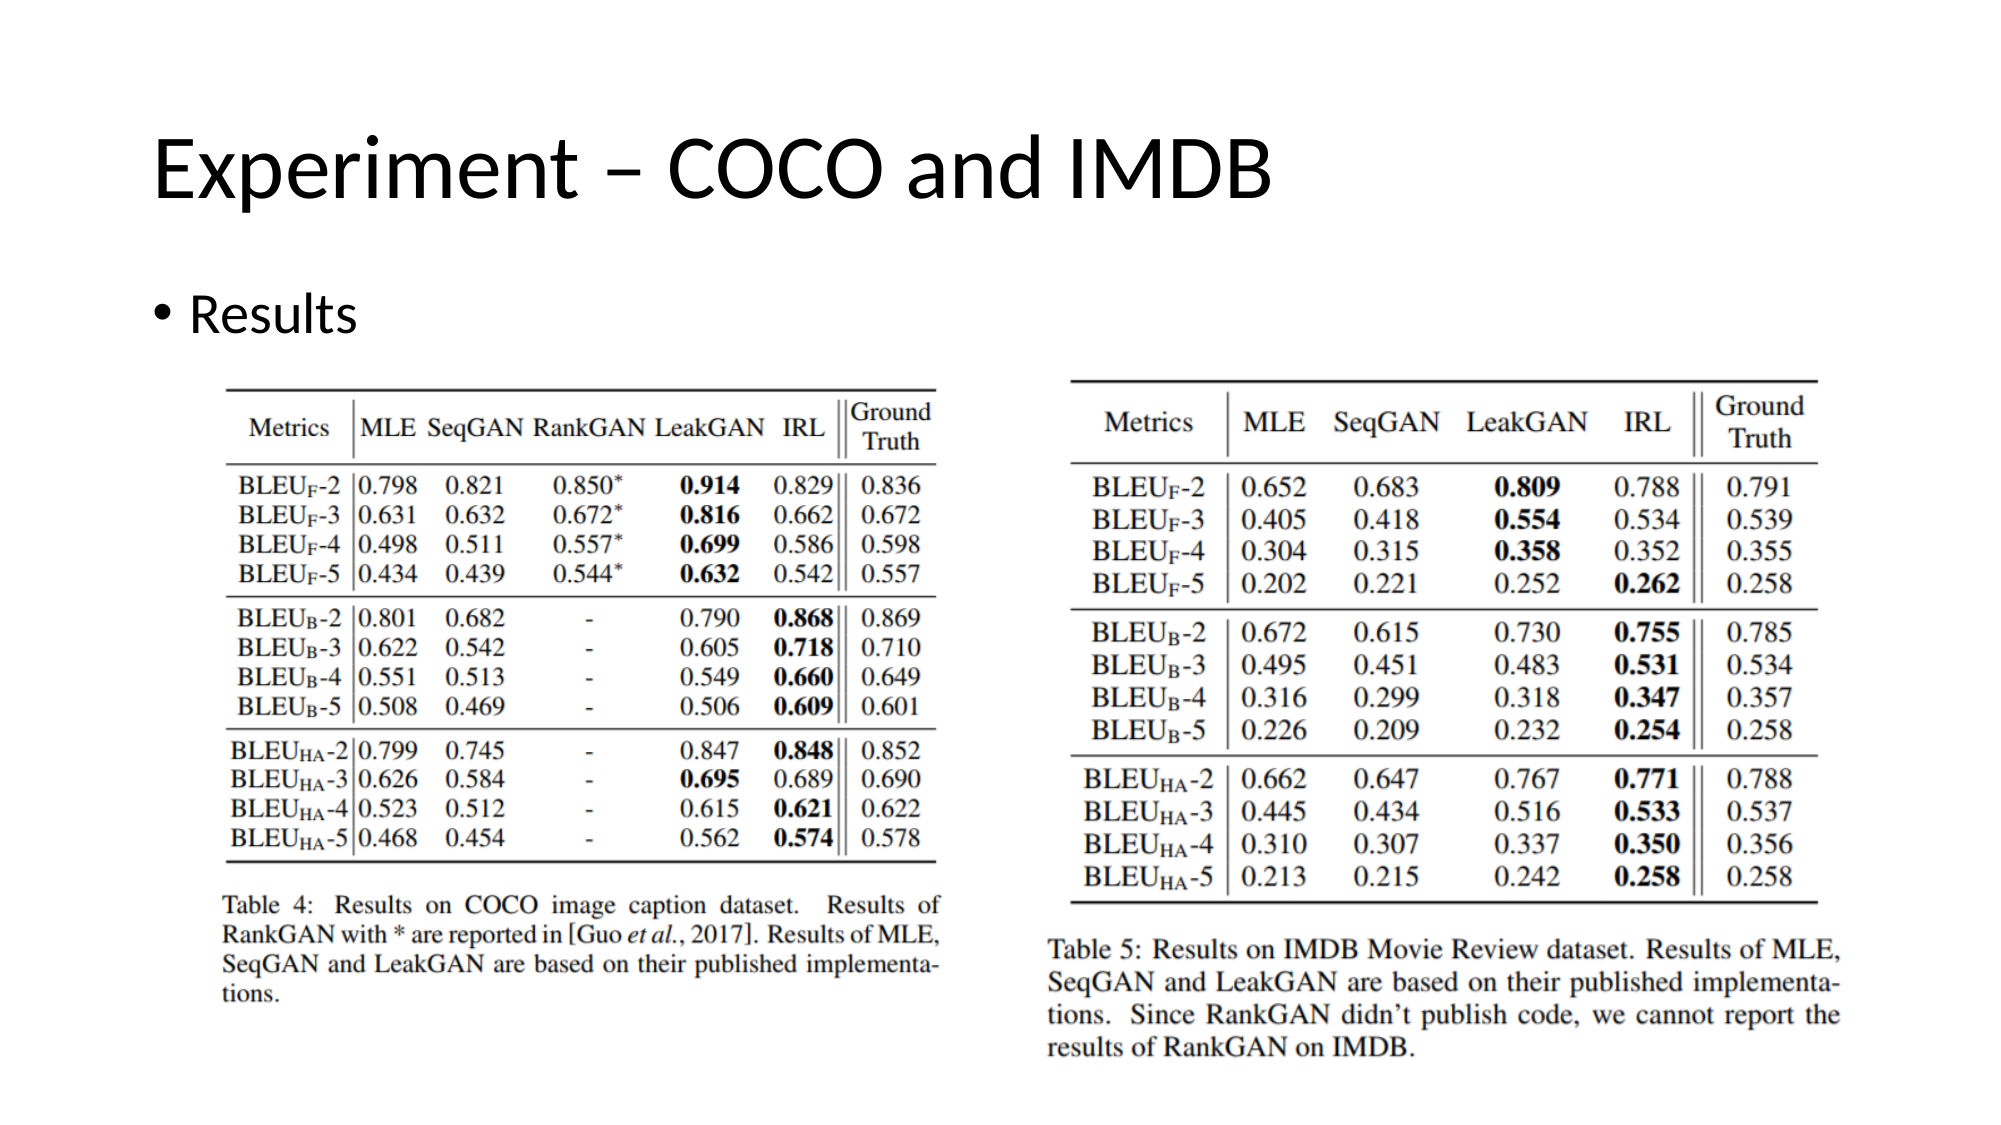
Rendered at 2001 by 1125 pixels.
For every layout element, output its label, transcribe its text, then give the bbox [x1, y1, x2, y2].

title Experiment – COCO and IMDB [137, 59, 1863, 275]
text_box Results [137, 275, 1932, 563]
picture [1034, 360, 1853, 1066]
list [203, 360, 969, 1015]
